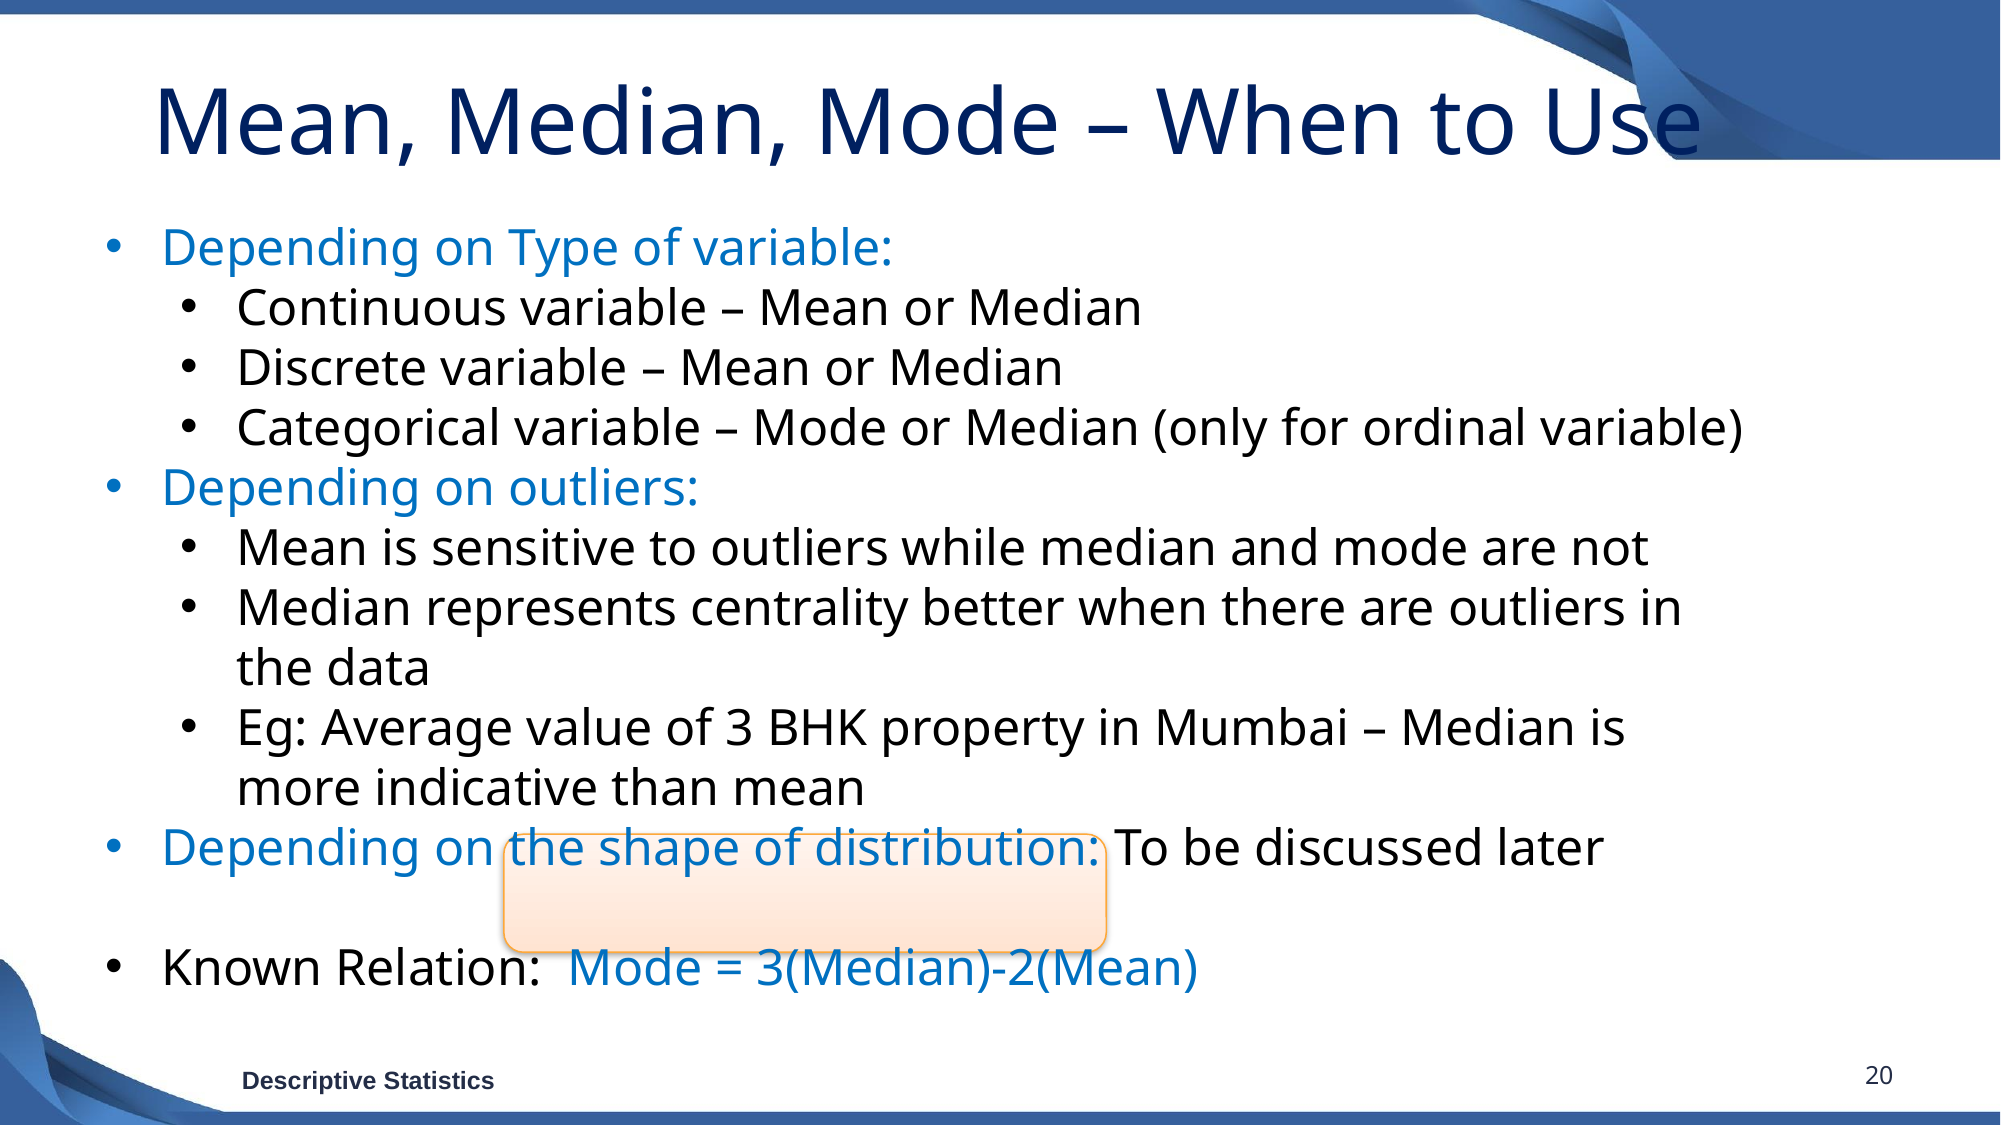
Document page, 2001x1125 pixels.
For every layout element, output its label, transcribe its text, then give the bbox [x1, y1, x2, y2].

text_box Depending on Type of variable: Continuous variable – Mean or Median Discrete variable – Mean or Median Categorical variable – Mode or Median (only for ordinal variable) Depending on outliers: Mean is sensitive to outliers while median and mode are not Median represents centrality better when there are outliers in the data Eg: Average value of 3 BHK property in Mumbai – Median is more indicative than mean Depending on the shape of distribution: To be discussed later Known Relation: Mode = 3(Median)-2(Mean) [90, 208, 1768, 1063]
picture [0, 0, 2001, 1125]
title Mean, Median, Mode – When to Use [137, 59, 1863, 190]
